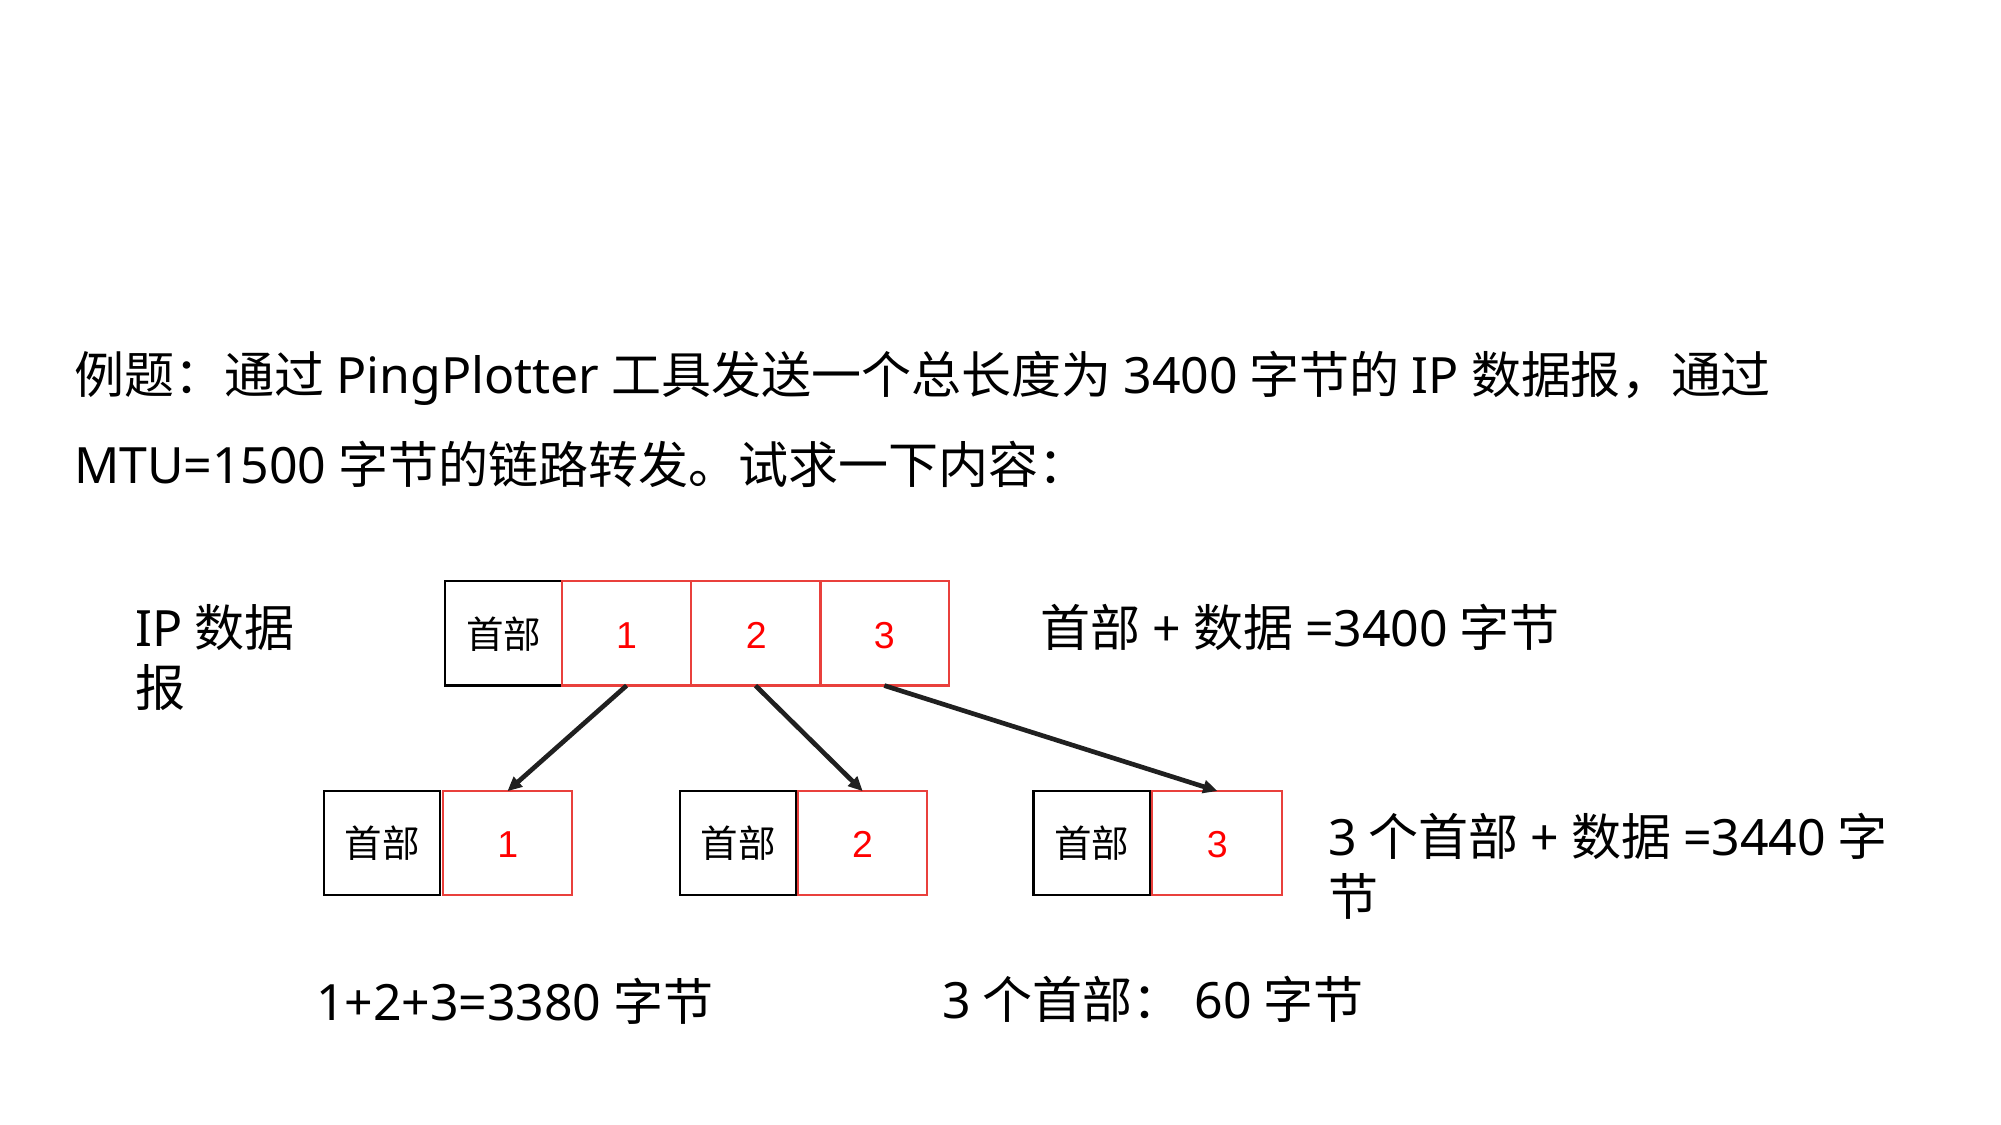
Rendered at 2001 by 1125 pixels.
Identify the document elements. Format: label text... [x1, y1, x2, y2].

text_box 3个首部+数据=3440字节 [1313, 797, 1929, 933]
text_box 3个首部：60字节 [927, 961, 1448, 1037]
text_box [755, 685, 863, 791]
text_box 3 [819, 580, 950, 687]
text_box 1 [442, 790, 573, 896]
text_box 首部 [1032, 791, 1151, 896]
text_box 1+2+3=3380字节 [301, 962, 823, 1038]
text_box IP数据报 [120, 589, 348, 725]
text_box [884, 685, 1218, 791]
text_box 2 [797, 790, 928, 896]
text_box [507, 685, 627, 791]
text_box 例题：通过PingPlotter工具发送一个总长度为3400字节的IP数据报，通过MTU=1500字节的链路转发。试求一下内容： [59, 306, 2000, 502]
text_box 首部+数据=3400字节 [1026, 589, 1641, 665]
text_box 首部 [323, 790, 441, 896]
text_box 3 [1151, 790, 1283, 896]
text_box 首部 [444, 580, 561, 687]
text_box 1 [561, 580, 690, 687]
text_box 首部 [679, 790, 797, 896]
text_box 2 [690, 580, 819, 687]
